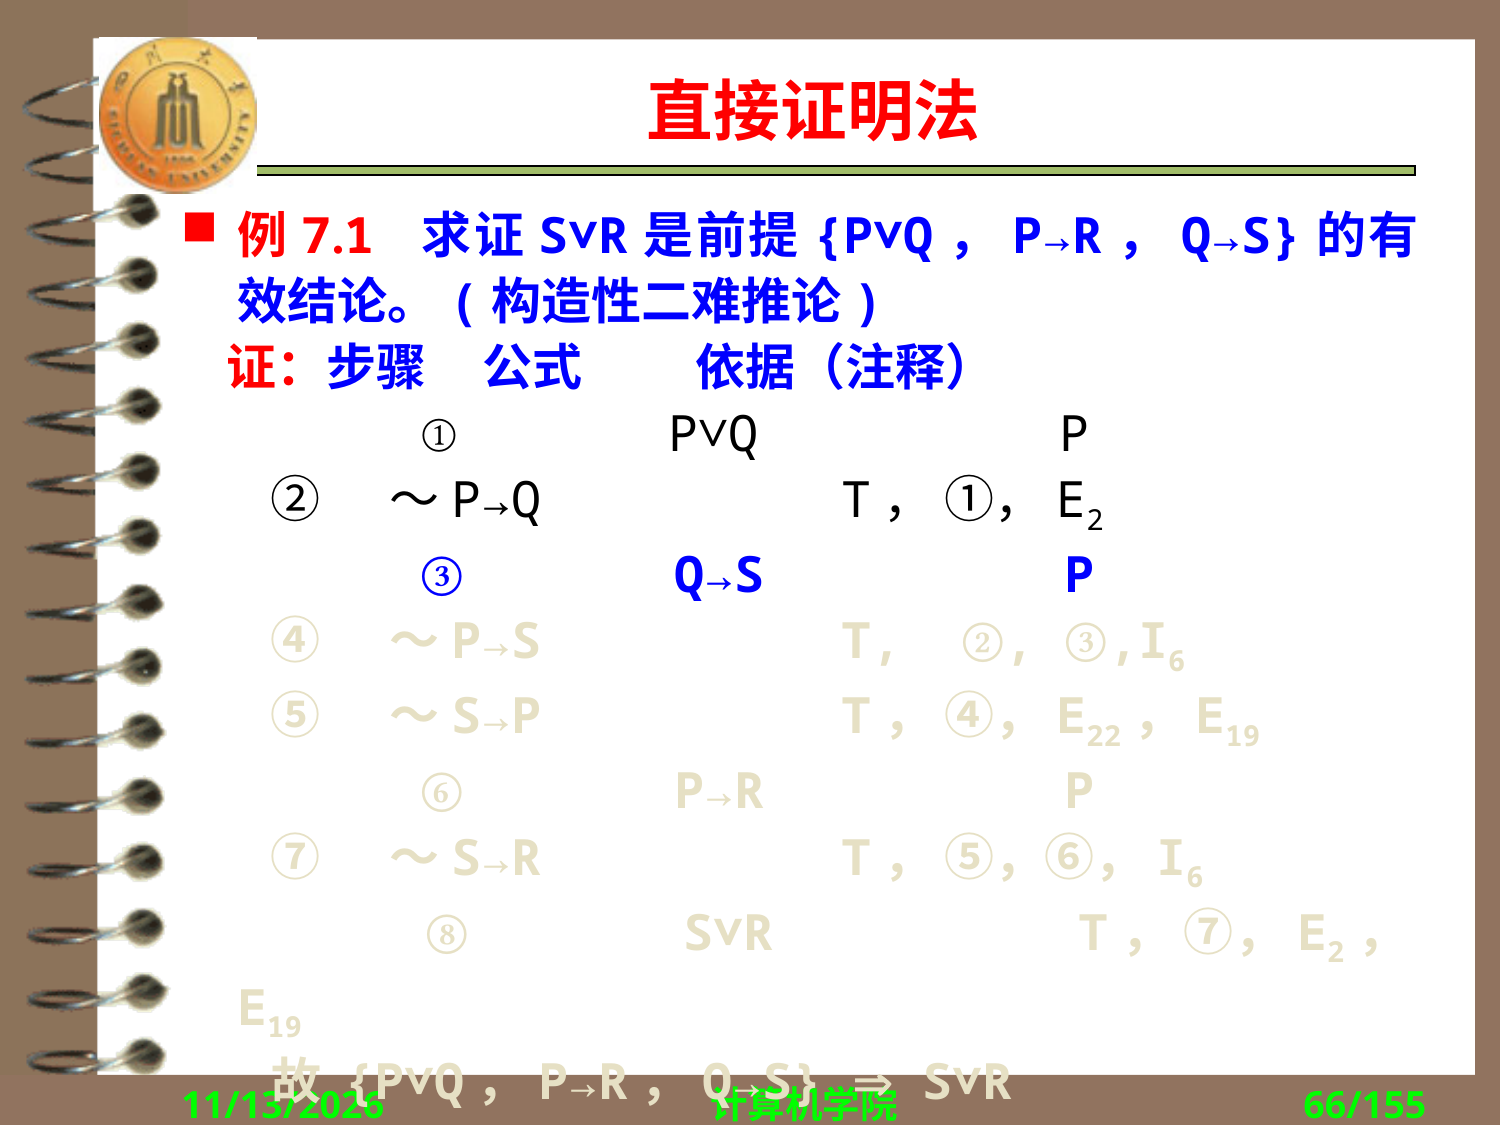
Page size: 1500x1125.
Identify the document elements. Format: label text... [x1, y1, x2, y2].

footer 计算机学院 [479, 1073, 1128, 1100]
slide_number 66/155 [1128, 1073, 1442, 1100]
list 例7.1 求证S∨R是前提{P∨Q，P→R，Q→S}的有效结论。(构造性二难推论) 证：步骤 公式 依据（注释） ① P∨Q P ② ～P→Q T， ①，E2 ③ Q→S P ④ ～P→S T, ②, ③,I6 ⑤ ～S→P T， ④，E22，E19 ⑥ P→R P ⑦ ～S→R T， ⑤，⑥，I6 ⑧ S∨R T， ⑦，E2，E19 故 {P∨Q，P→R，Q→S}  S∨R [174, 191, 1425, 994]
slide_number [166, 1073, 479, 1100]
title 直接证明法 [212, 50, 1415, 168]
picture [0, 0, 257, 1075]
